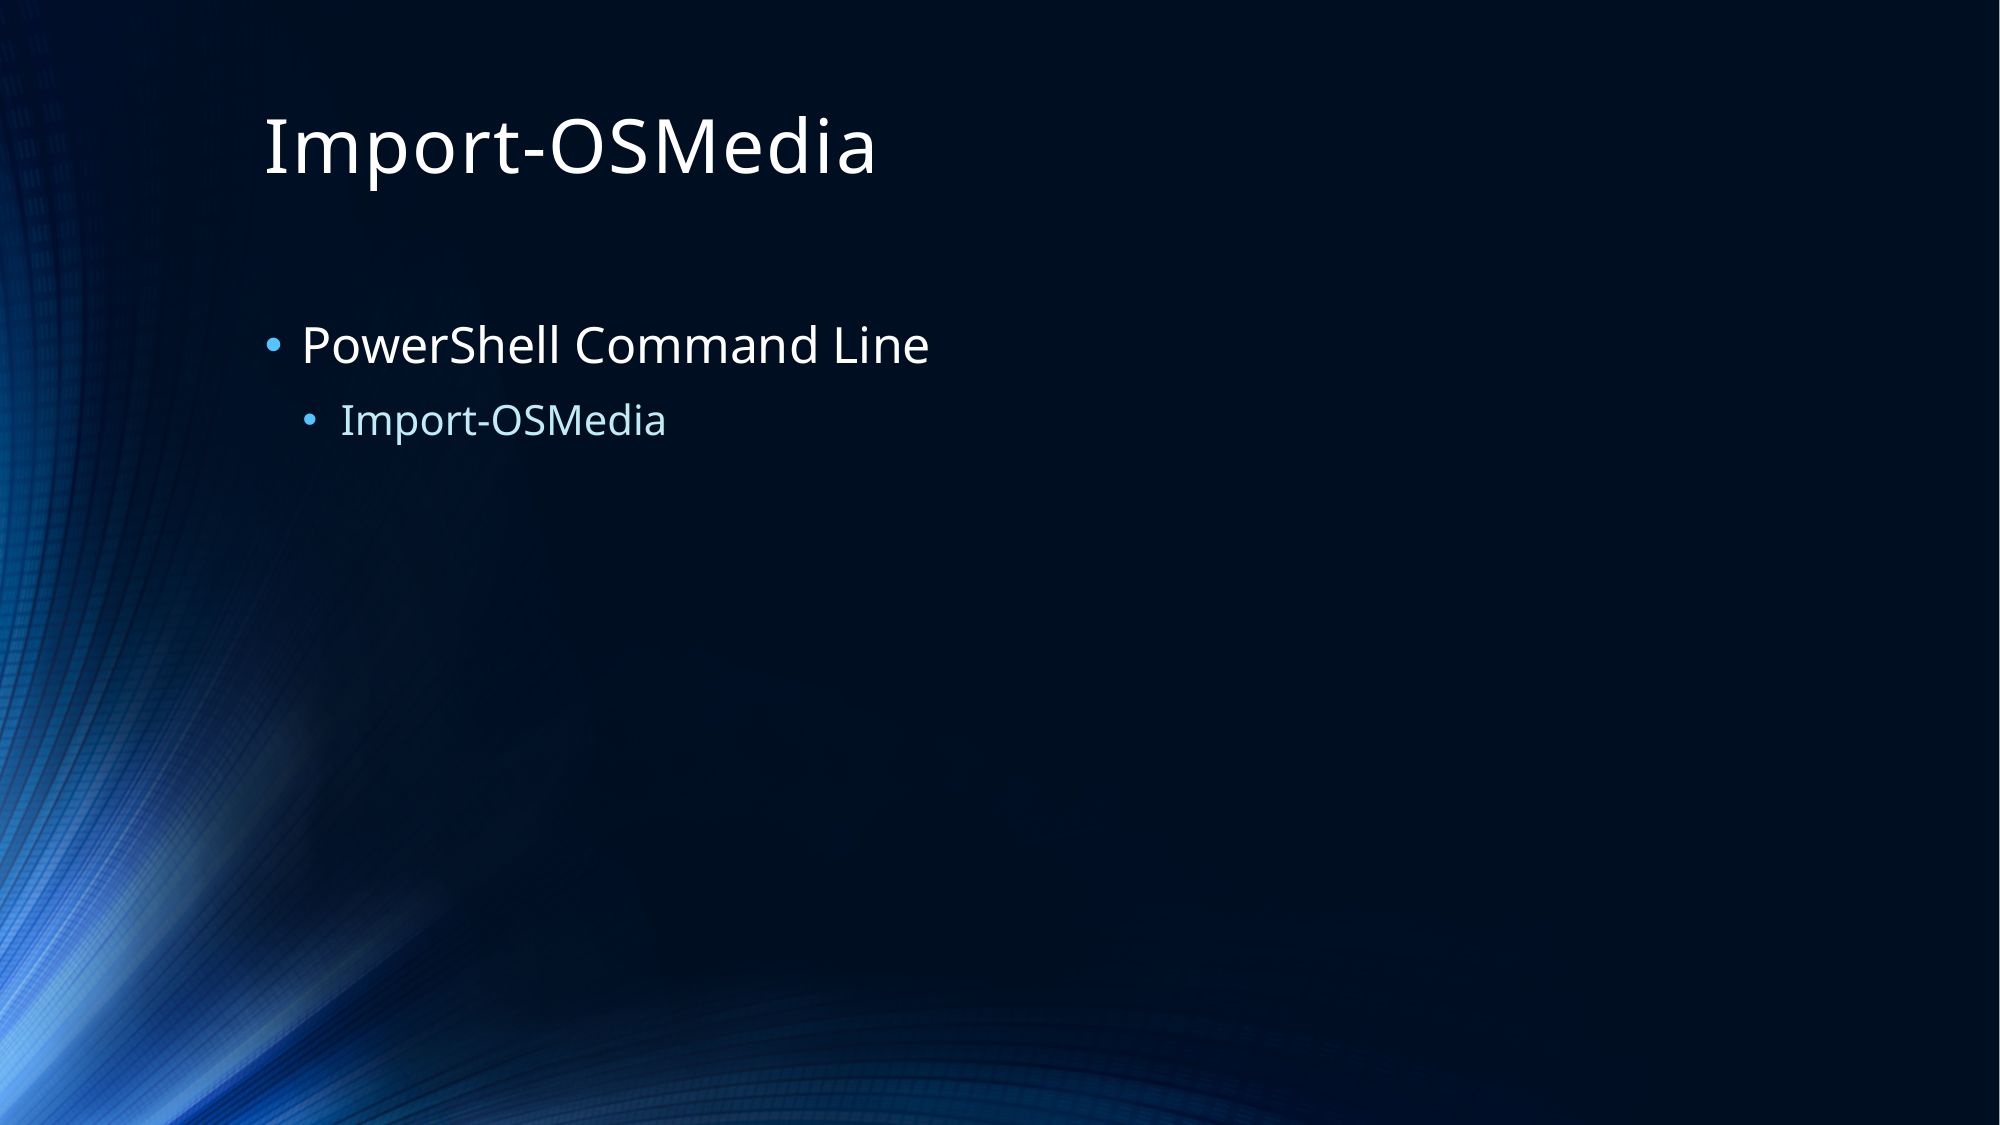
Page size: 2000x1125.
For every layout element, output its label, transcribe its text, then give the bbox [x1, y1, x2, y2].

list PowerShell Command Line Import-OSMedia [249, 312, 1749, 988]
title Import-OSMedia [249, 62, 1813, 288]
picture [0, 0, 2000, 1125]
